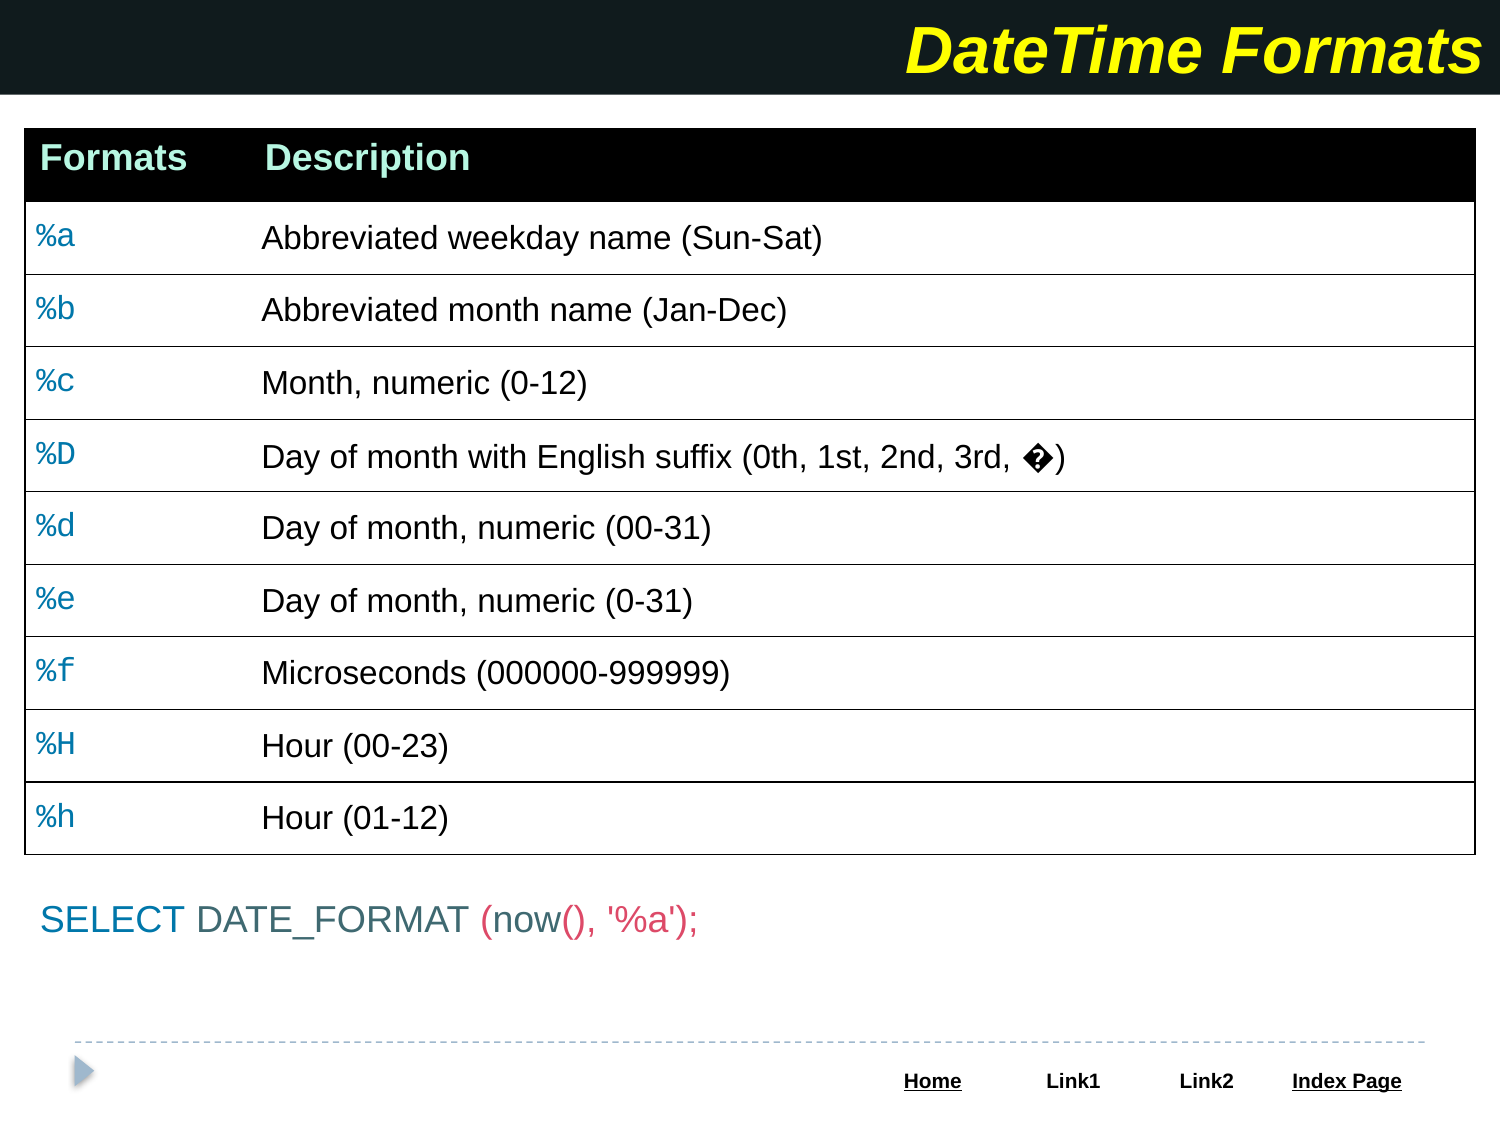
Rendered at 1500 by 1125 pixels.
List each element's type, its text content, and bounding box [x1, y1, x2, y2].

table_cell %H [26, 710, 250, 781]
table_cell Day of month with English suffix (0th, 1st, 2nd, 3rd, �) [250, 420, 1474, 491]
table_cell Hour (01-12) [250, 783, 1474, 854]
table_cell %b [26, 275, 250, 346]
table_cell Month, numeric (0-12) [250, 347, 1474, 419]
table_cell %f [26, 637, 250, 709]
table_cell %D [26, 420, 250, 491]
table_cell Day of month, numeric (00-31) [250, 492, 1474, 564]
table_cell Abbreviated month name (Jan-Dec) [250, 275, 1474, 346]
table_cell Day of month, numeric (0-31) [250, 565, 1474, 636]
table_cell %c [26, 347, 250, 419]
table_header Formats [26, 130, 250, 201]
text_box DateTime Formats [0, 0, 1500, 95]
table_cell %a [26, 202, 250, 274]
table_cell Hour (00-23) [250, 710, 1474, 781]
table_header Description [250, 130, 1474, 201]
table_cell %e [26, 565, 250, 636]
table_cell %d [26, 492, 250, 564]
text_box SELECT DATE_FORMAT (now(), '%a'); [24, 887, 1475, 948]
table_cell Abbreviated weekday name (Sun-Sat) [250, 202, 1474, 274]
table_cell Microseconds (000000-999999) [250, 637, 1474, 709]
table_cell %h [26, 783, 250, 854]
